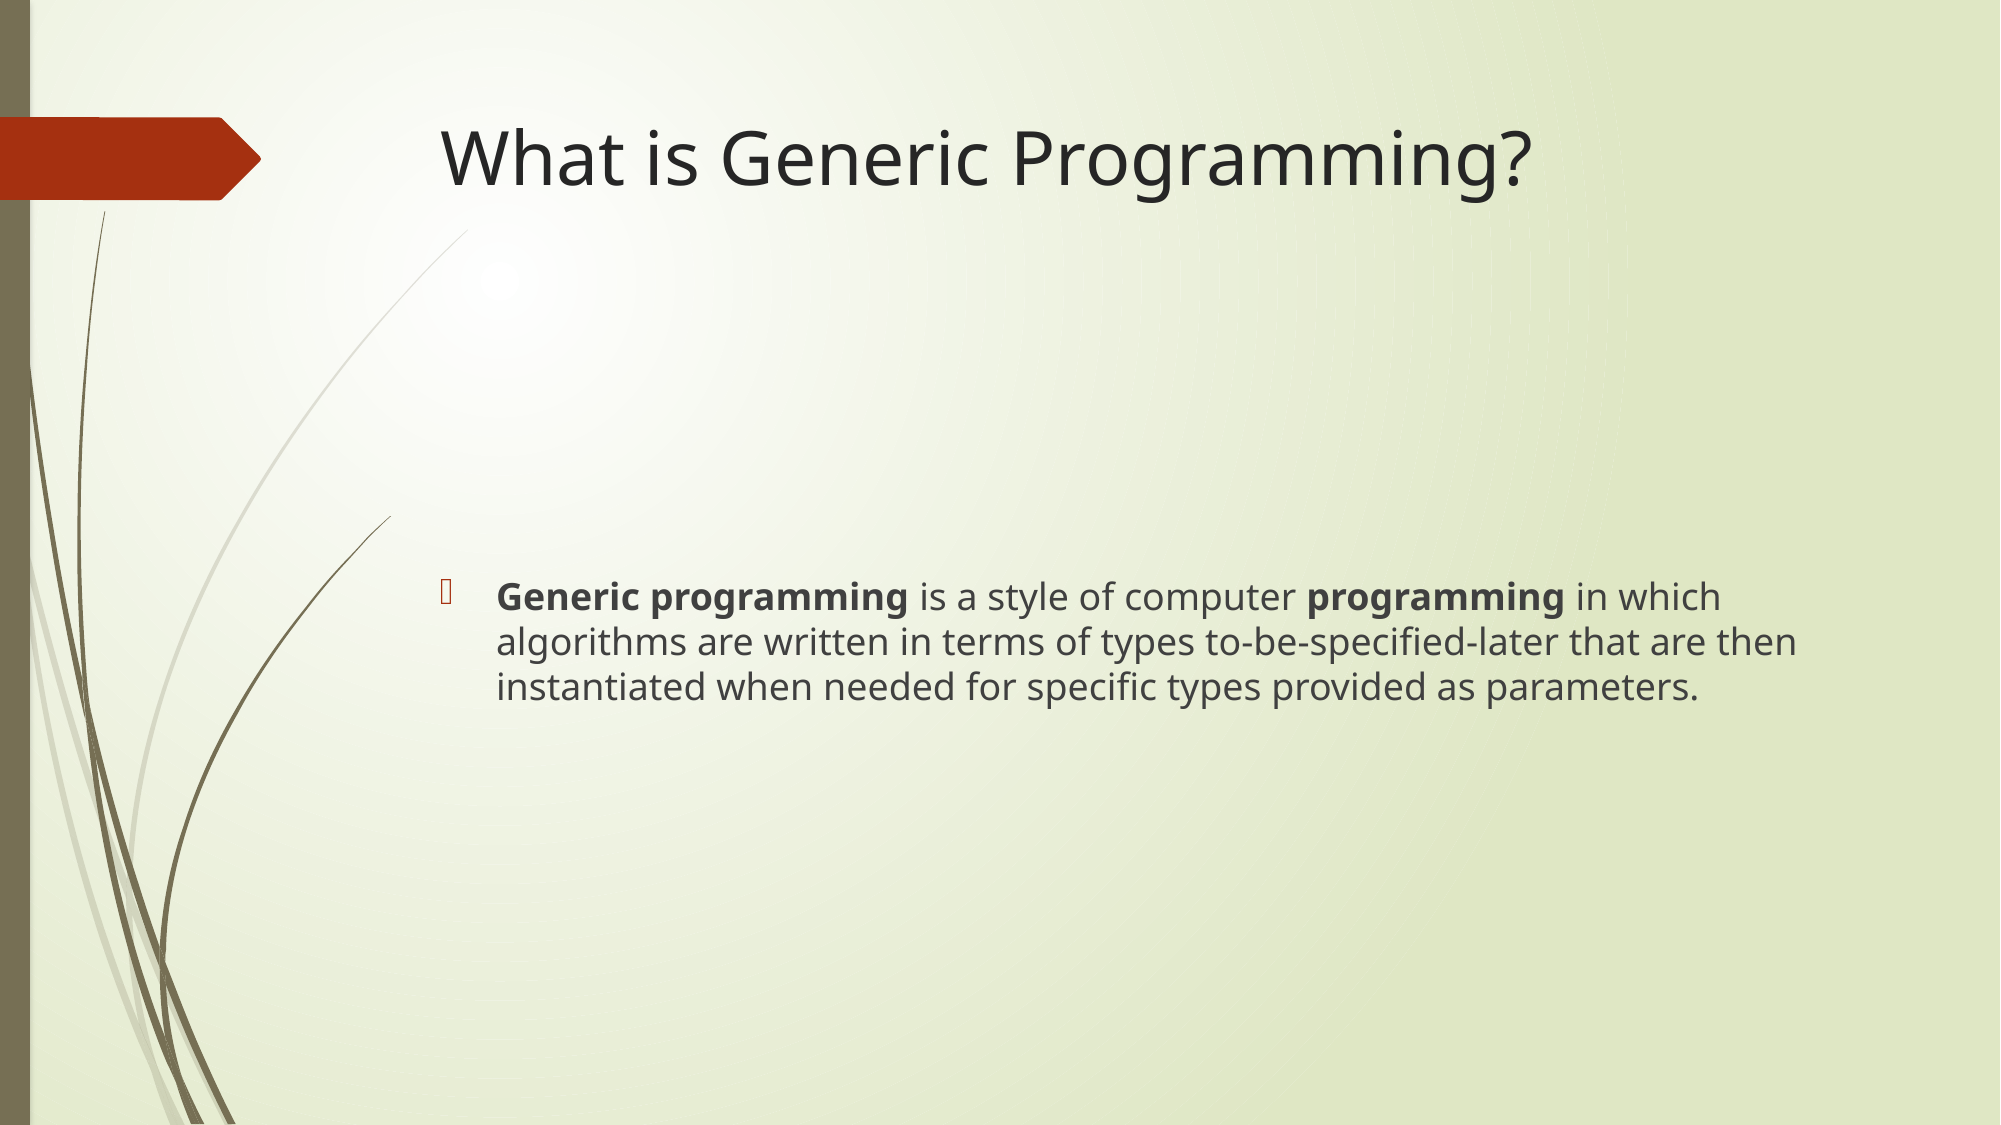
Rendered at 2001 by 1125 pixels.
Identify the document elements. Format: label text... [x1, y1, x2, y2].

list Generic programming is a style of computer programming in which algorithms are written in terms of types to-be-specified-later that are then instantiated when needed for specific types provided as parameters. [424, 565, 1888, 970]
title What is Generic Programming? [425, 102, 1888, 313]
